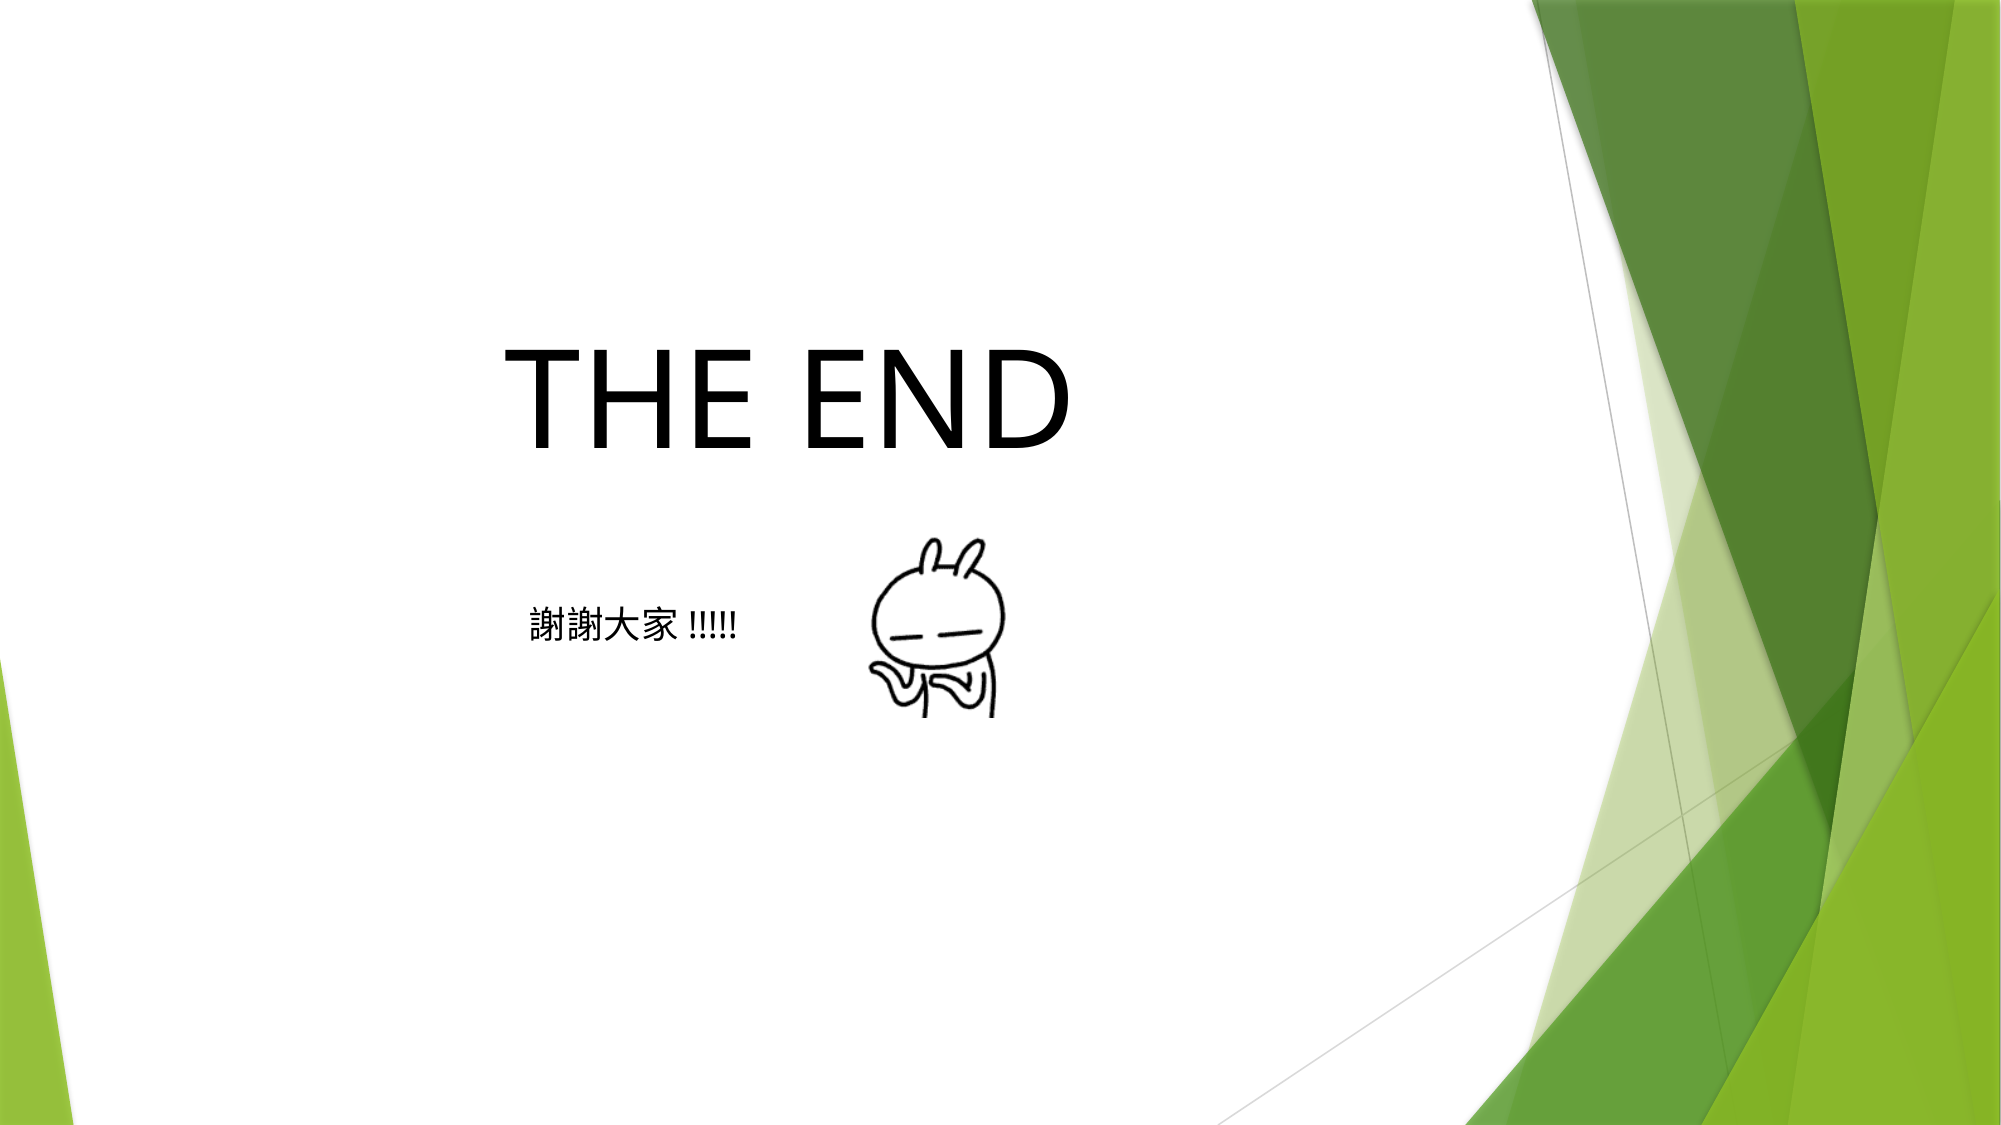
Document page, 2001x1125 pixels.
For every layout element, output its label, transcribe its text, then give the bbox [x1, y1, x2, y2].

picture [822, 529, 1011, 718]
text_box THE END [489, 303, 1092, 484]
text_box 謝謝大家!!!!! [514, 593, 753, 654]
